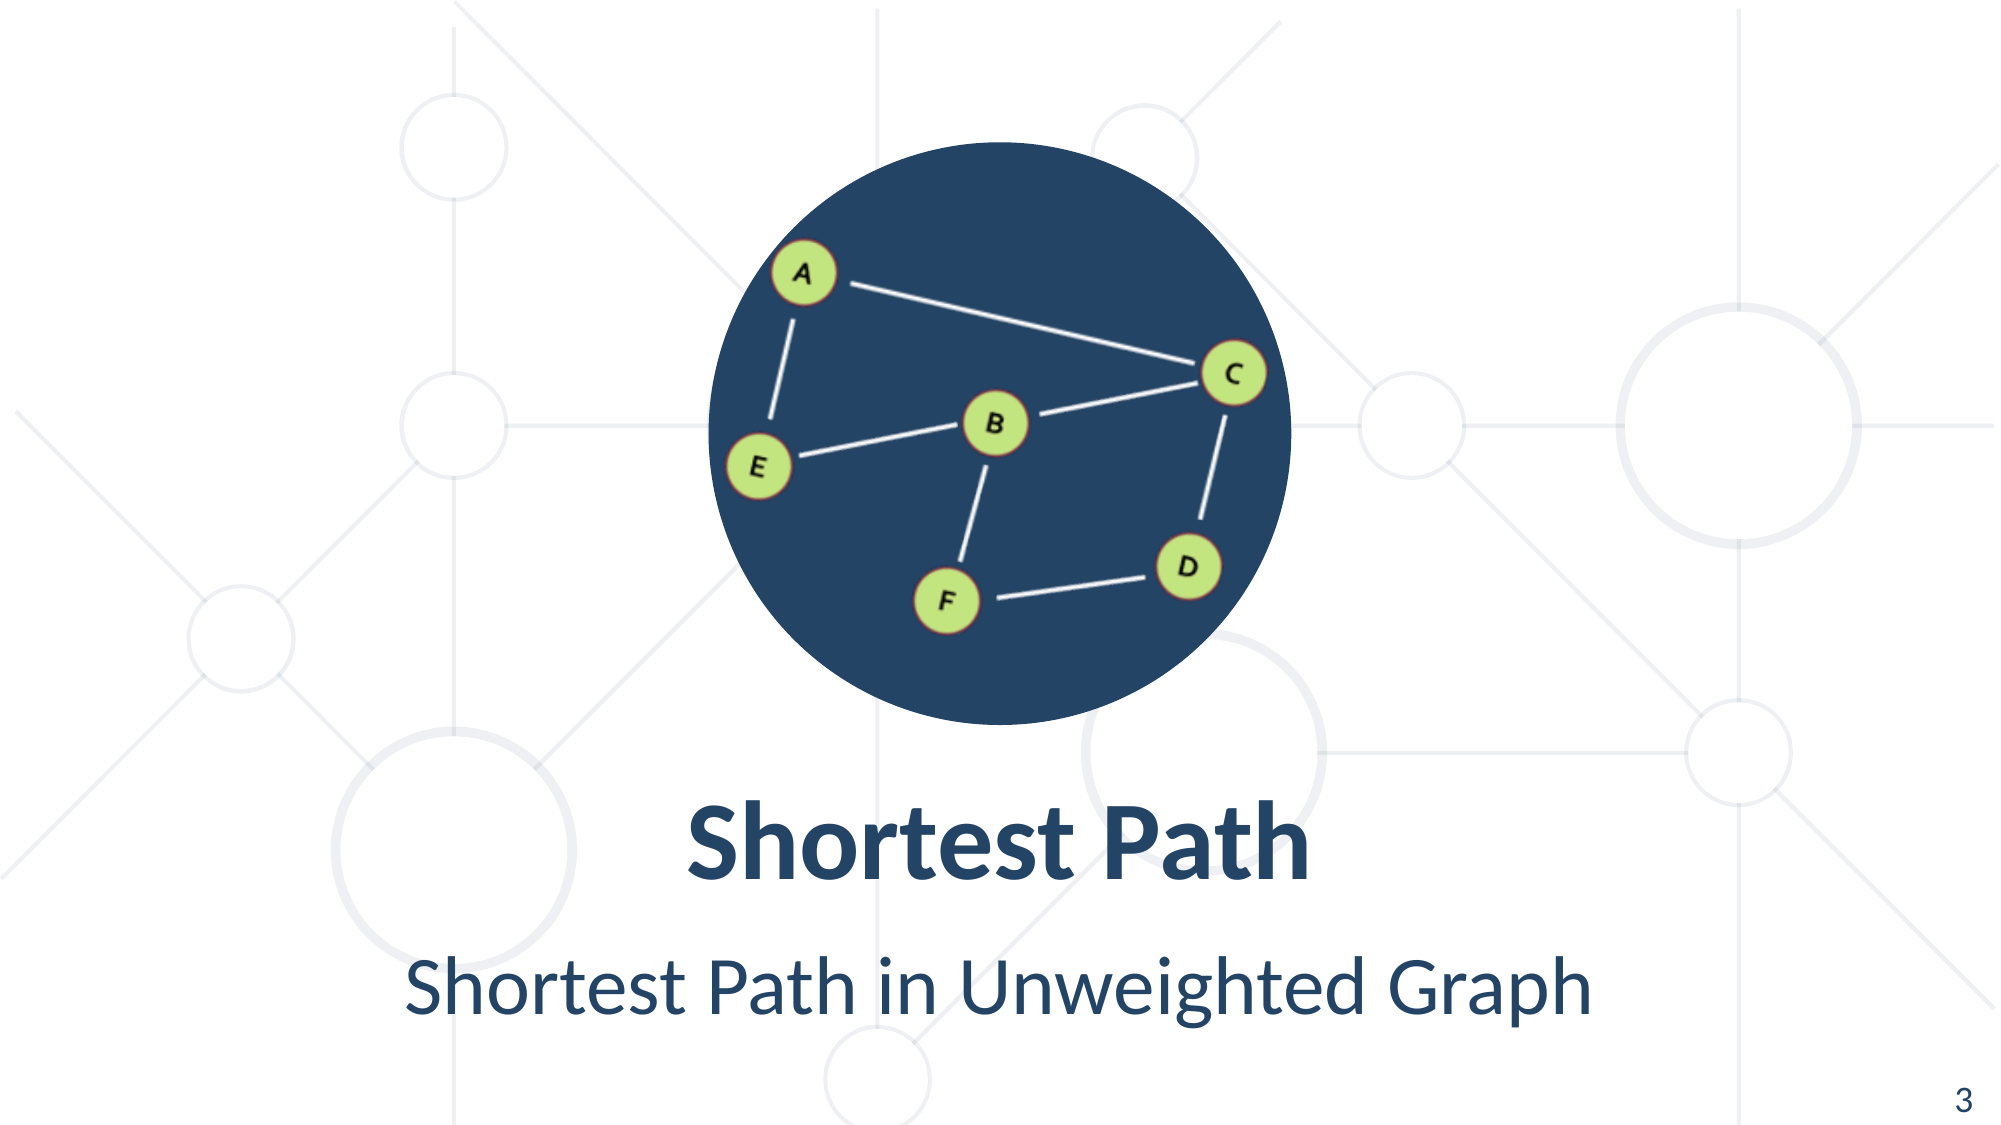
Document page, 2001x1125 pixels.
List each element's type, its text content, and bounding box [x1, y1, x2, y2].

subtitle Shortest Path in Unweighted Graph [100, 916, 1900, 1043]
slide_number 3 [1939, 1067, 2000, 1117]
title Shortest Path [100, 771, 1900, 898]
picture [696, 229, 1276, 698]
